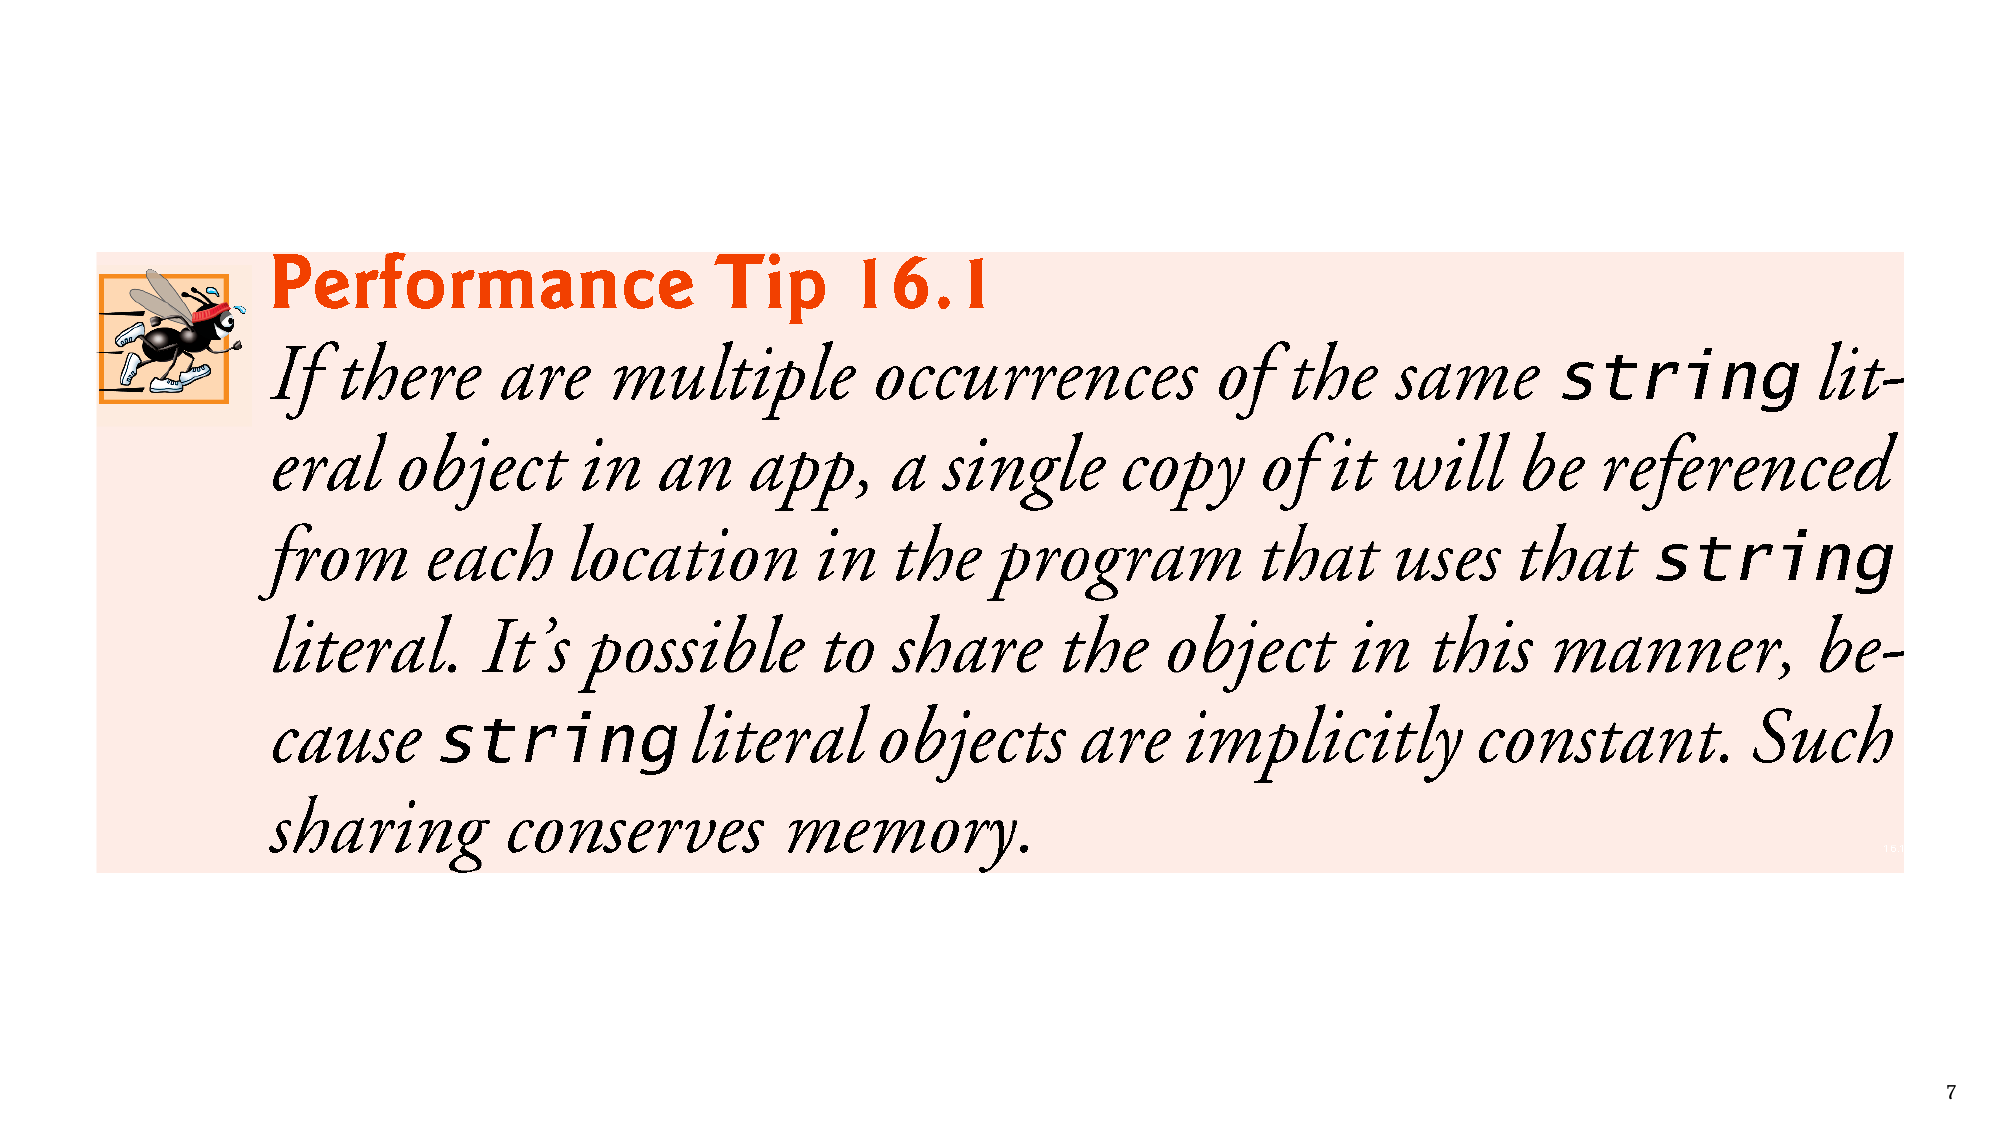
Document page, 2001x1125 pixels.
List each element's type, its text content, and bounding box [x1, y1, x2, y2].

slide_number 7 [1891, 1051, 1972, 1112]
picture [0, 155, 2000, 970]
